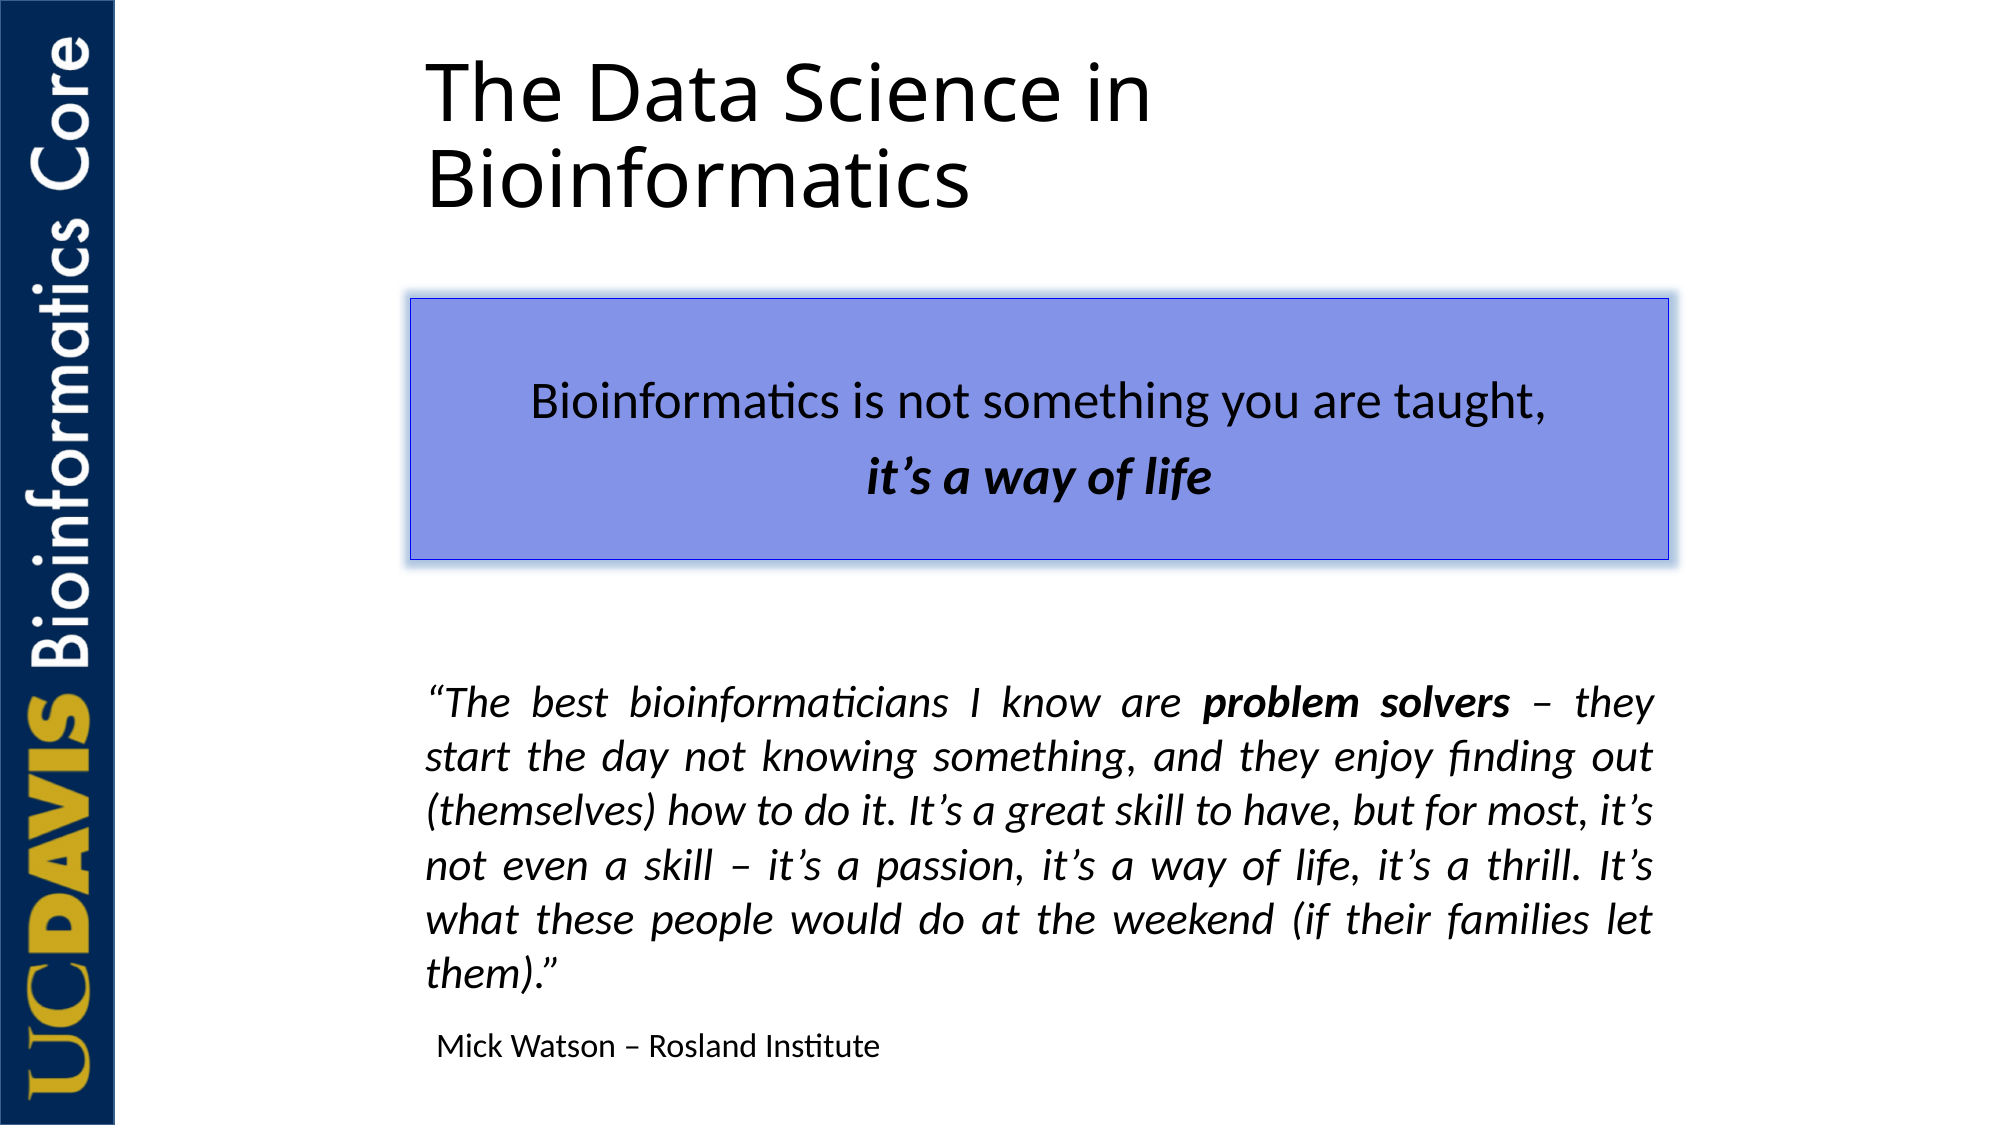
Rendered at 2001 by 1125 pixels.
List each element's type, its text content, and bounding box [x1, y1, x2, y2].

text_box Mick Watson – Rosland Institute [421, 1016, 1000, 1072]
title The Data Science in Bioinformatics [410, 44, 1670, 233]
picture [8, 0, 112, 1121]
text_box Bioinformatics is not something you are taught, it’s a way of life [410, 298, 1669, 560]
text_box “The best bioinformaticians I know are problem solvers – they start the day not knowing something, and they enjoy finding out (themselves) how to do it. It’s a great skill to have, but for most, it’s not even a skill – it’s a passion, it’s a way of life, it’s a thrill. It’s what these people would do at the weekend (if their families let them).” [410, 664, 1669, 1006]
